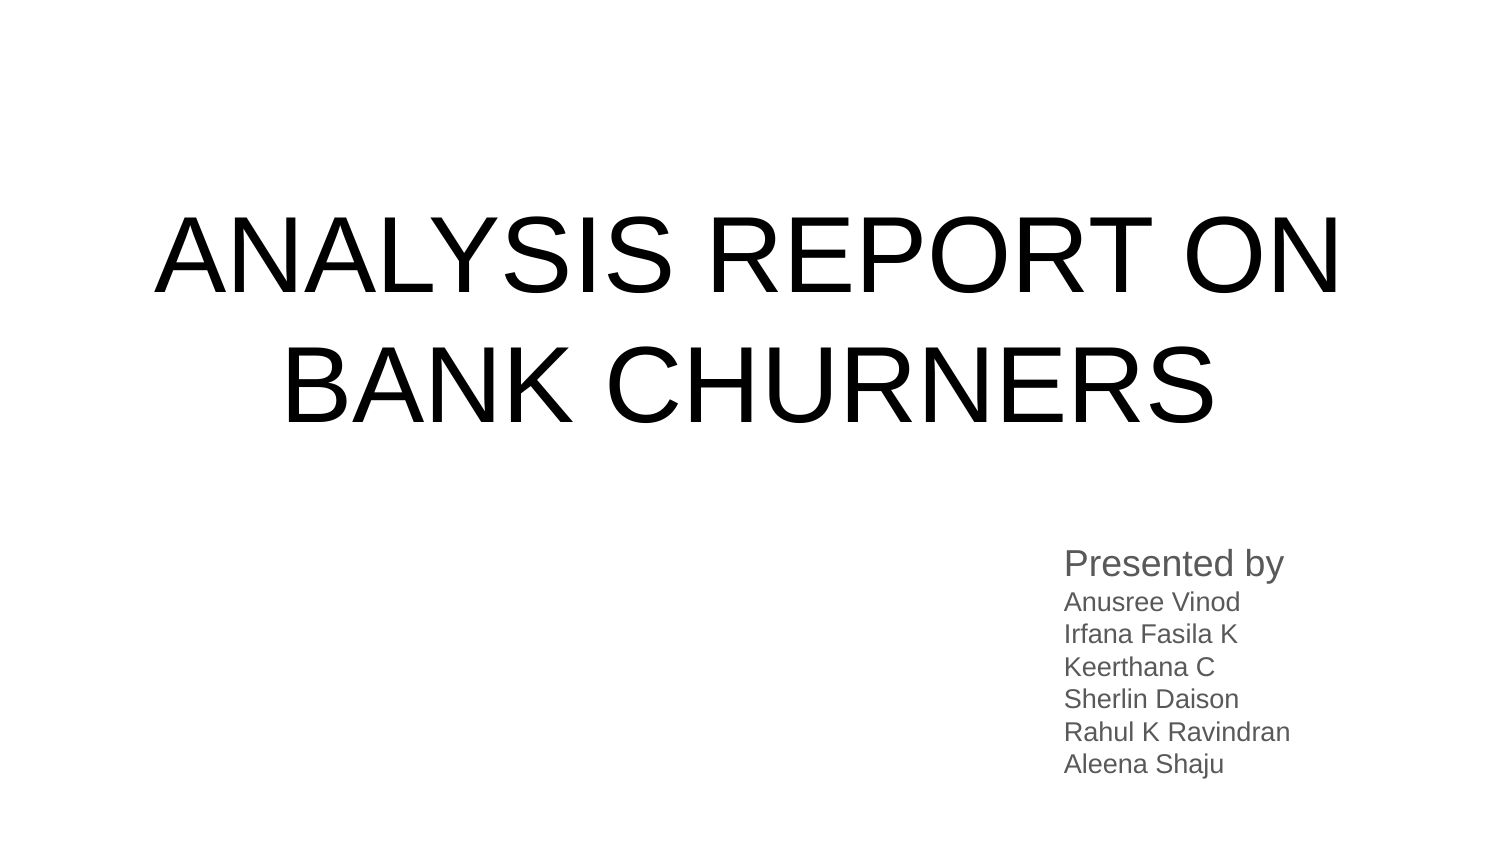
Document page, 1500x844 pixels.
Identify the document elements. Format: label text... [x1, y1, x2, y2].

text_box Presented by Anusree Vinod Irfana Fasila K Keerthana C Sherlin Daison Rahul K Ravindran Aleena Shaju [1048, 524, 1449, 844]
title ANALYSIS REPORT ON BANK CHURNERS [51, 122, 1449, 459]
